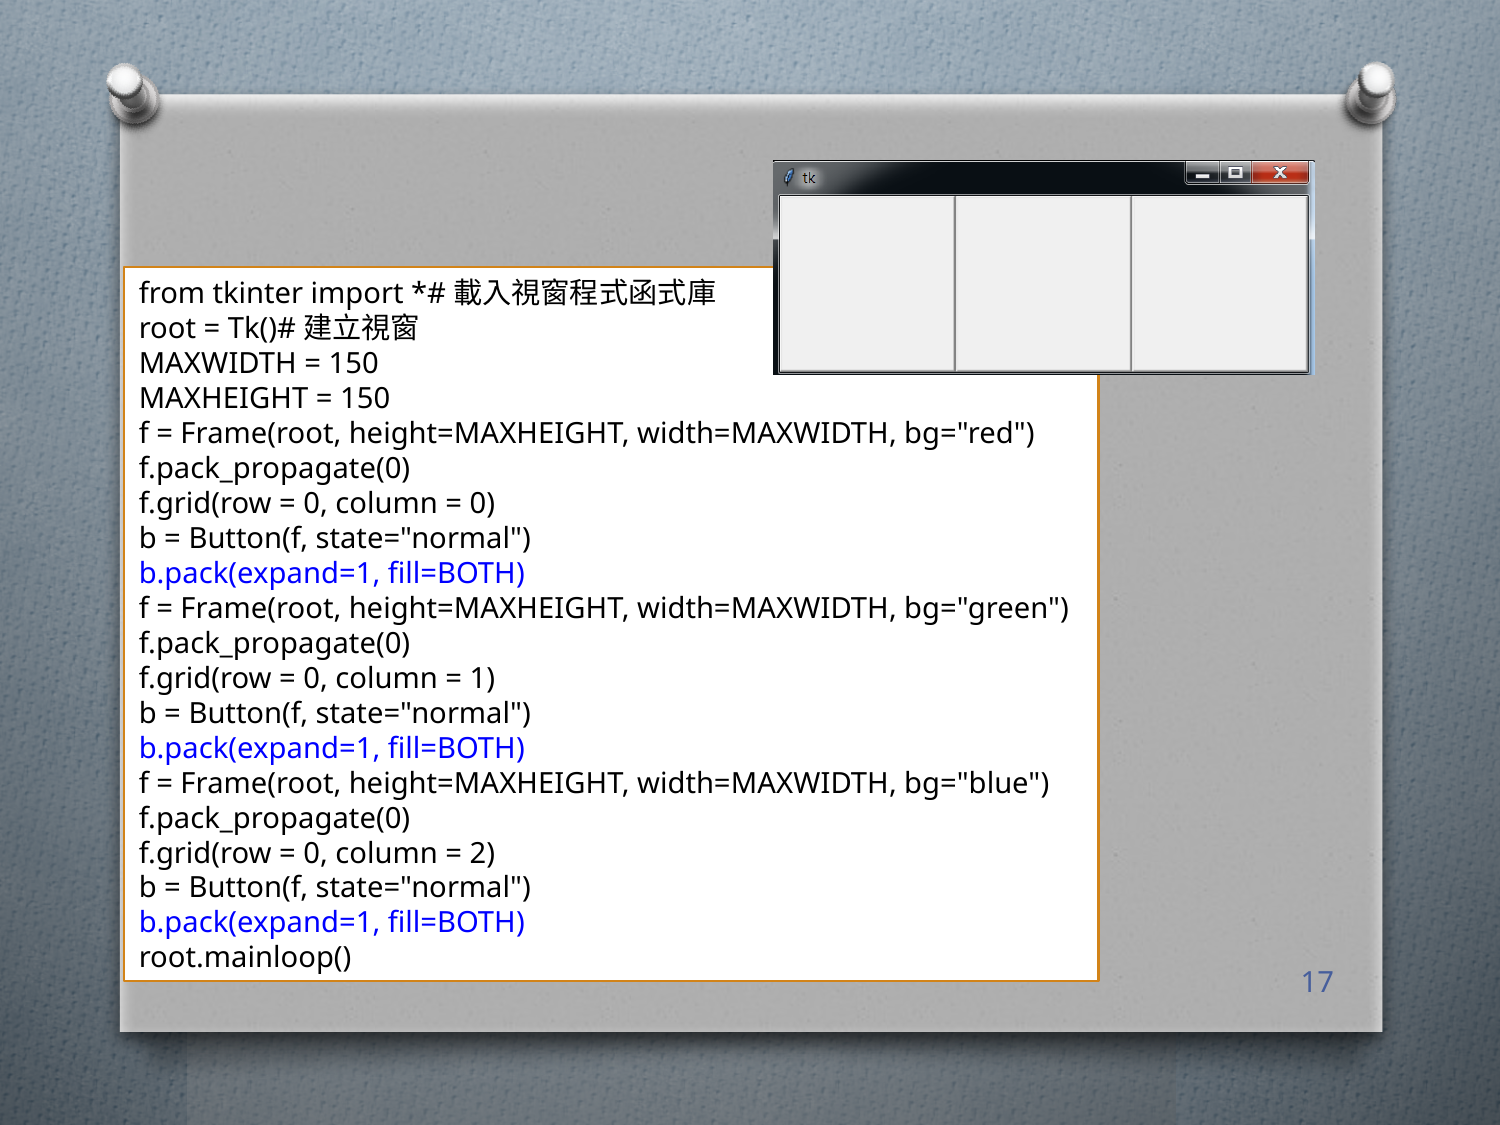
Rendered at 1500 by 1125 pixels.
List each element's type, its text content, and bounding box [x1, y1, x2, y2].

picture [773, 159, 1315, 375]
picture [1317, 35, 1439, 156]
slide_number 17 [1258, 952, 1350, 1013]
text_box from tkinter import *#載入視窗程式函式庫 root = Tk()#建立視窗 MAXWIDTH = 150 MAXHEIGHT = 150 f = Frame(root, height=MAXHEIGHT, width=MAXWIDTH, bg="red") f.pack_propagate(0) f.grid(row = 0, column = 0) b = Button(f, state="normal") b.pack(expand=1, fill=BOTH) f = Frame(root, height=MAXHEIGHT, width=MAXWIDTH, bg="green") f.pack_propagate(0) f.grid(row = 0, column = 1) b = Button(f, state="normal") b.pack(expand=1, fill=BOTH) f = Frame(root, height=MAXHEIGHT, width=MAXWIDTH, bg="blue") f.pack_propagate(0) f.grid(row = 0, column = 2) b = Button(f, state="normal") b.pack(expand=1, fill=BOTH) root.mainloop() [123, 266, 1100, 982]
picture [75, 29, 198, 153]
